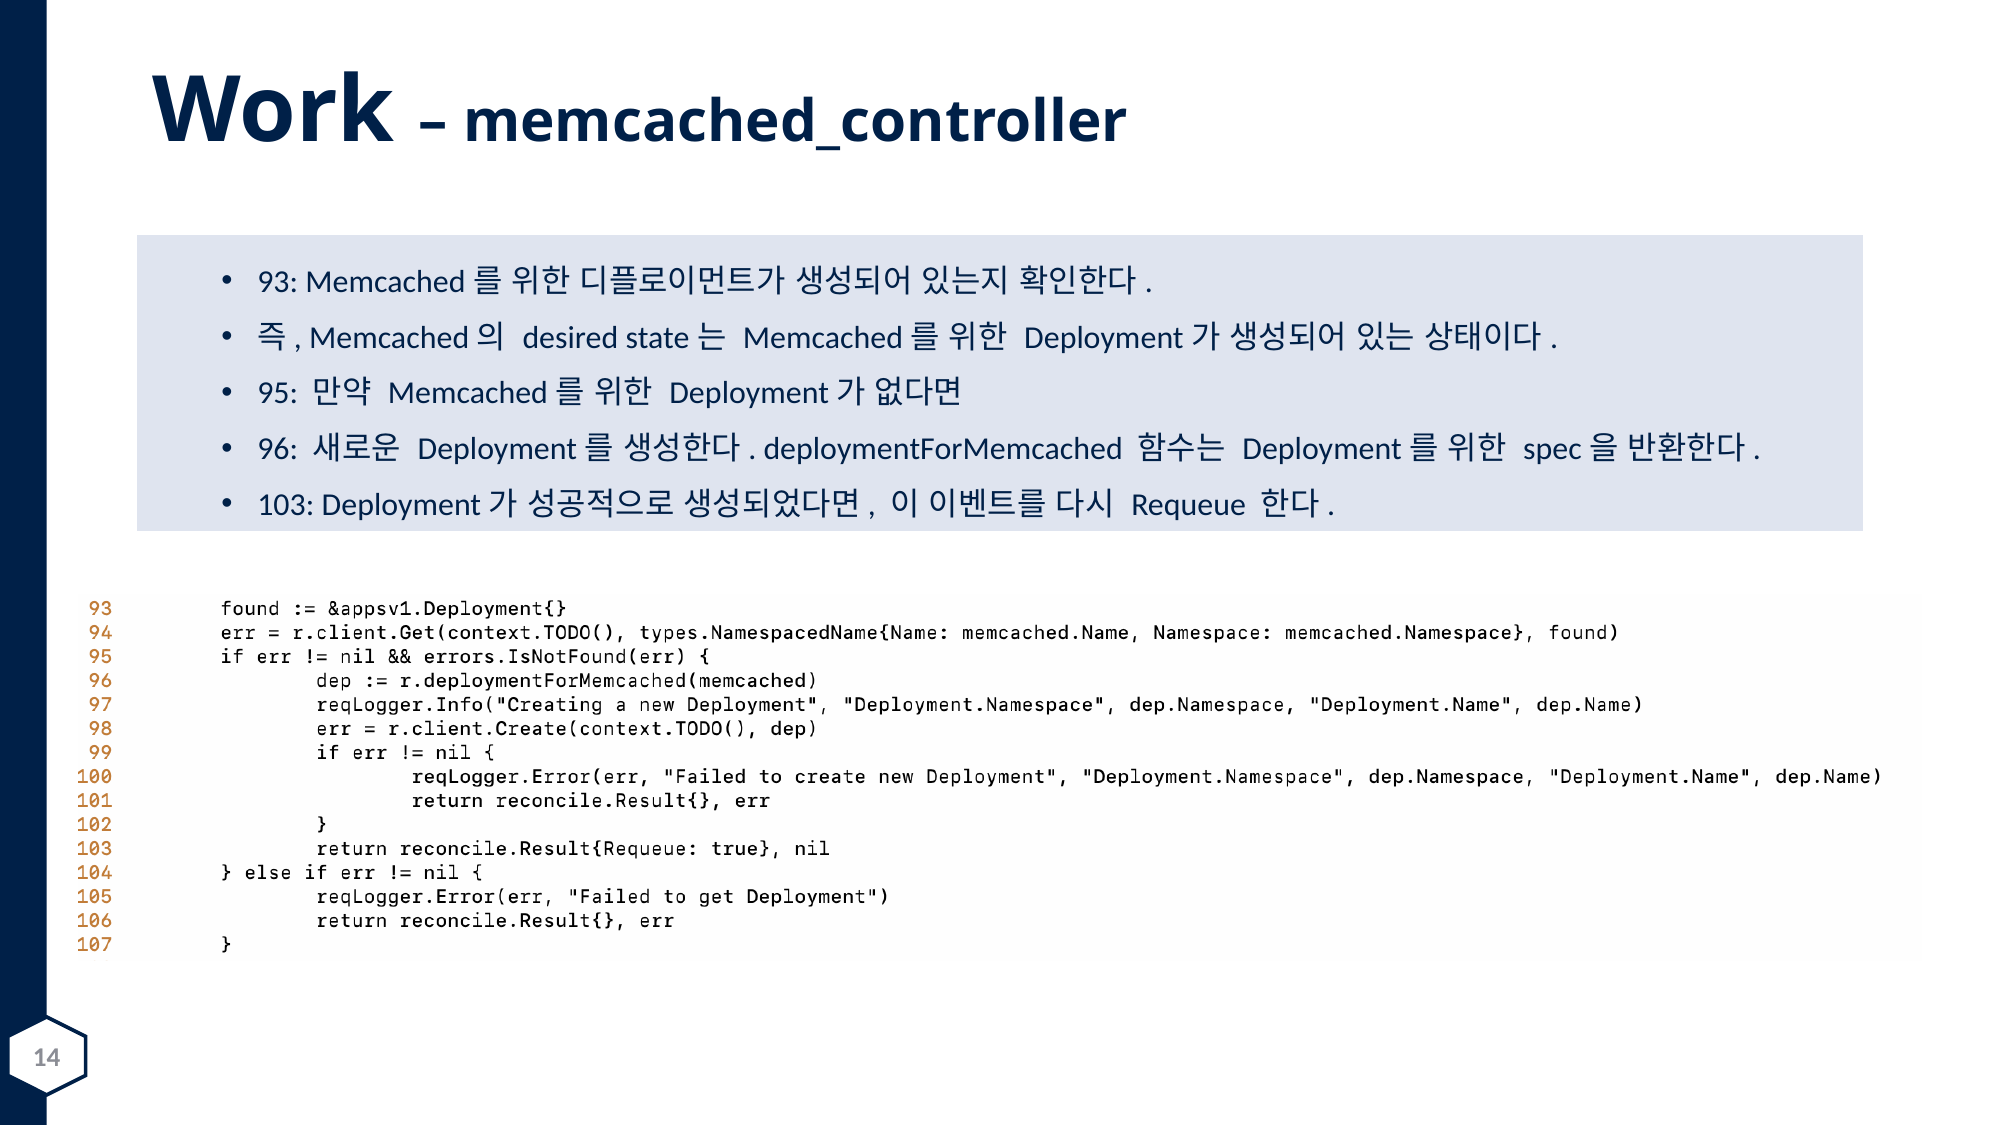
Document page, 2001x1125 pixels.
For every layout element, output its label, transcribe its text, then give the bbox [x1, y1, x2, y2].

list 93: Memcached를 위한 디플로이먼트가 생성되어 있는지 확인한다. 즉, Memcached의 desired state는 Memcached를 위한 Deployment가 생성되어 있는 상태이다. 95: 만약 Memcached를 위한 Deployment가 없다면 96: 새로운 Deployment를 생성한다. deploymentForMemcached 함수는 Deployment를 위한 spec을 반환한다. 103: Deployment가 성공적으로 생성되었다면, 이 이벤트를 다시 Requeue 한다. [137, 235, 1863, 531]
slide_number 14 [15, 1024, 78, 1088]
picture [78, 594, 1922, 961]
title Work – memcached_controller [137, 3, 1863, 221]
